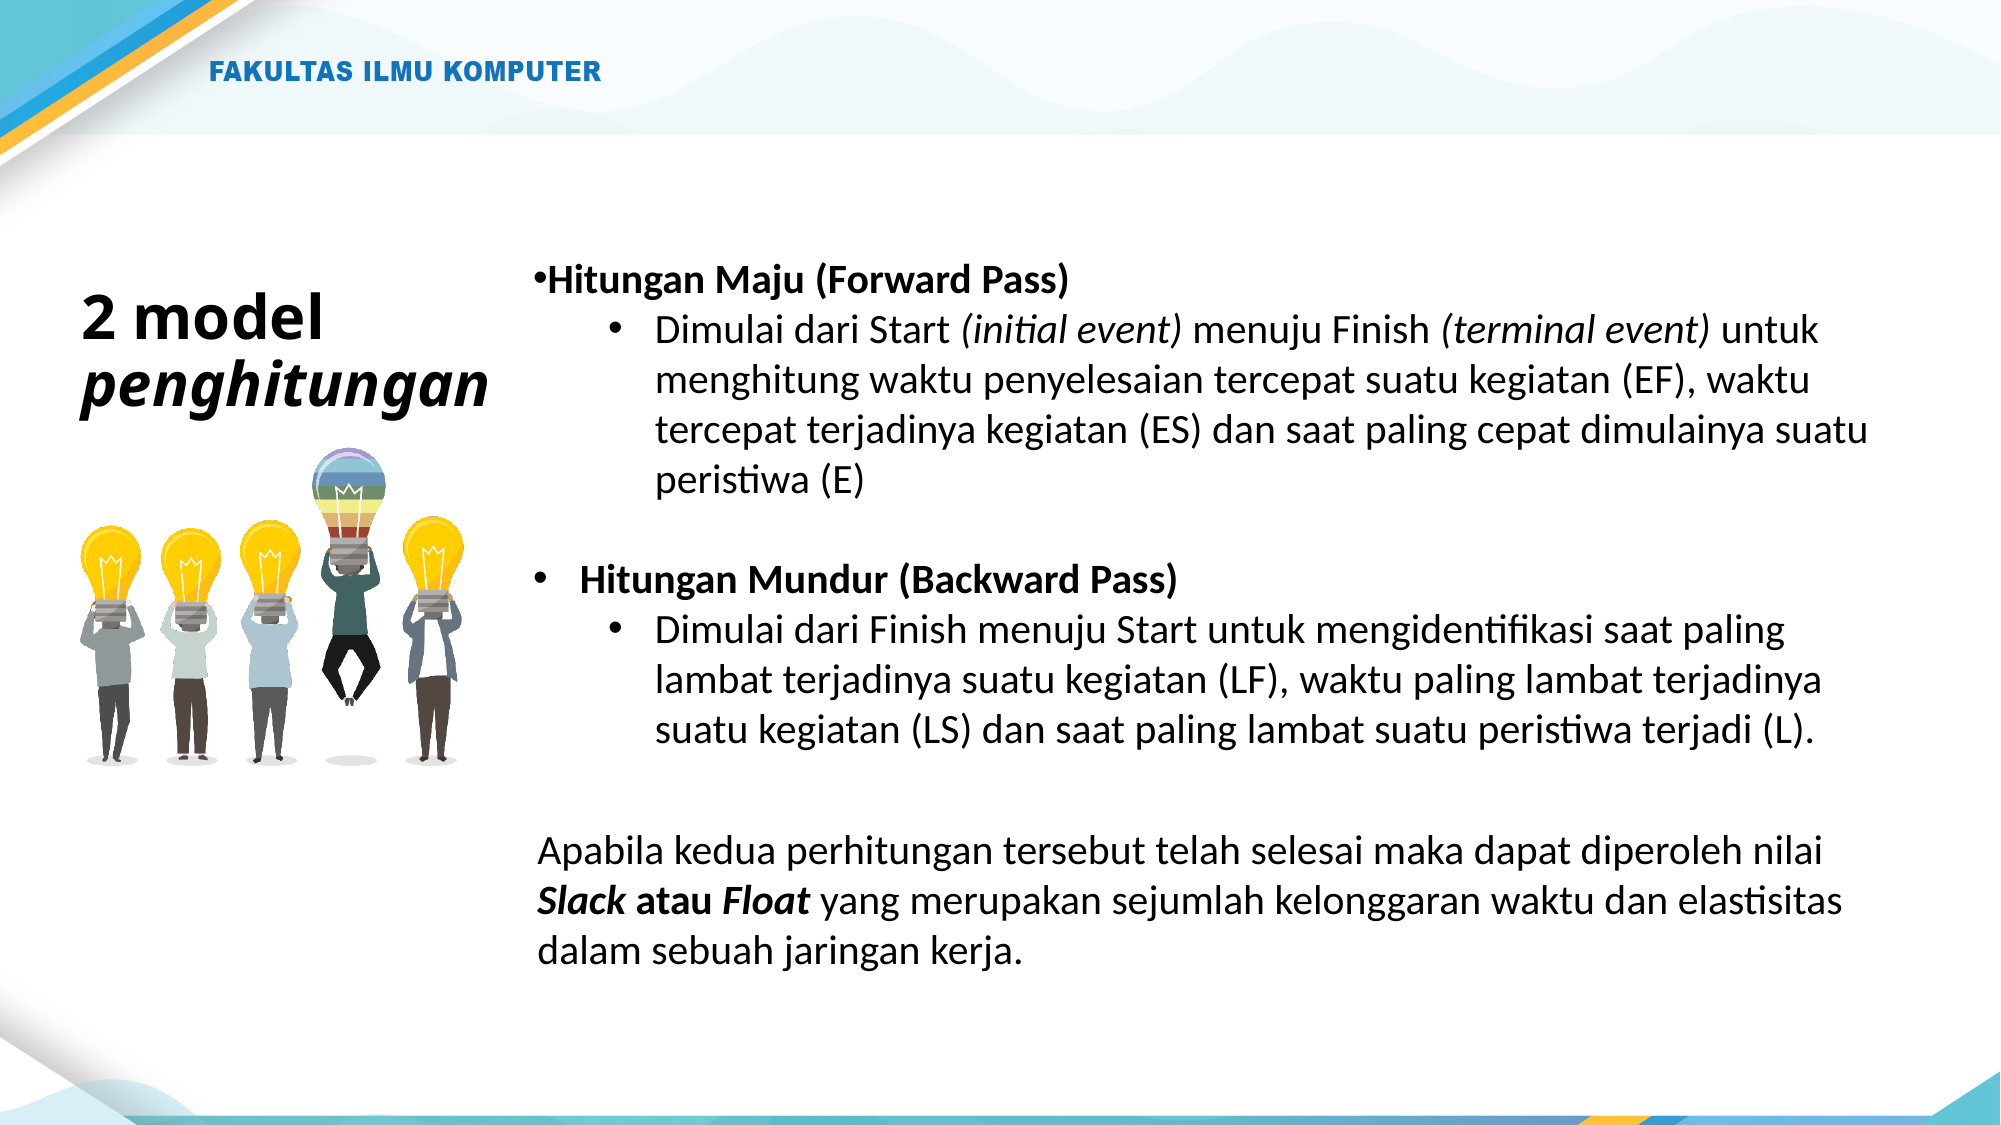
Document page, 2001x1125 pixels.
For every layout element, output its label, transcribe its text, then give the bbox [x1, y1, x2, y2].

text_box Hitungan Maju (Forward Pass) Dimulai dari Start (initial event) menuju Finish (terminal event) untuk menghitung waktu penyelesaian tercepat suatu kegiatan (EF), waktu tercepat terjadinya kegiatan (ES) dan saat paling cepat dimulainya suatu peristiwa (E) Hitungan Mundur (Backward Pass) Dimulai dari Finish menuju Start untuk mengidentifikasi saat paling lambat terjadinya suatu kegiatan (LF), waktu paling lambat terjadinya suatu kegiatan (LS) dan saat paling lambat suatu peristiwa terjadi (L). [518, 244, 1892, 810]
picture [0, 0, 2000, 1125]
text_box 2 model penghitungan [66, 277, 518, 429]
text_box Apabila kedua perhitungan tersebut telah selesai maka dapat diperoleh nilai Slack atau Float yang merupakan sejumlah kelonggaran waktu dan elastisitas dalam sebuah jaringan kerja. [447, 815, 1892, 1031]
